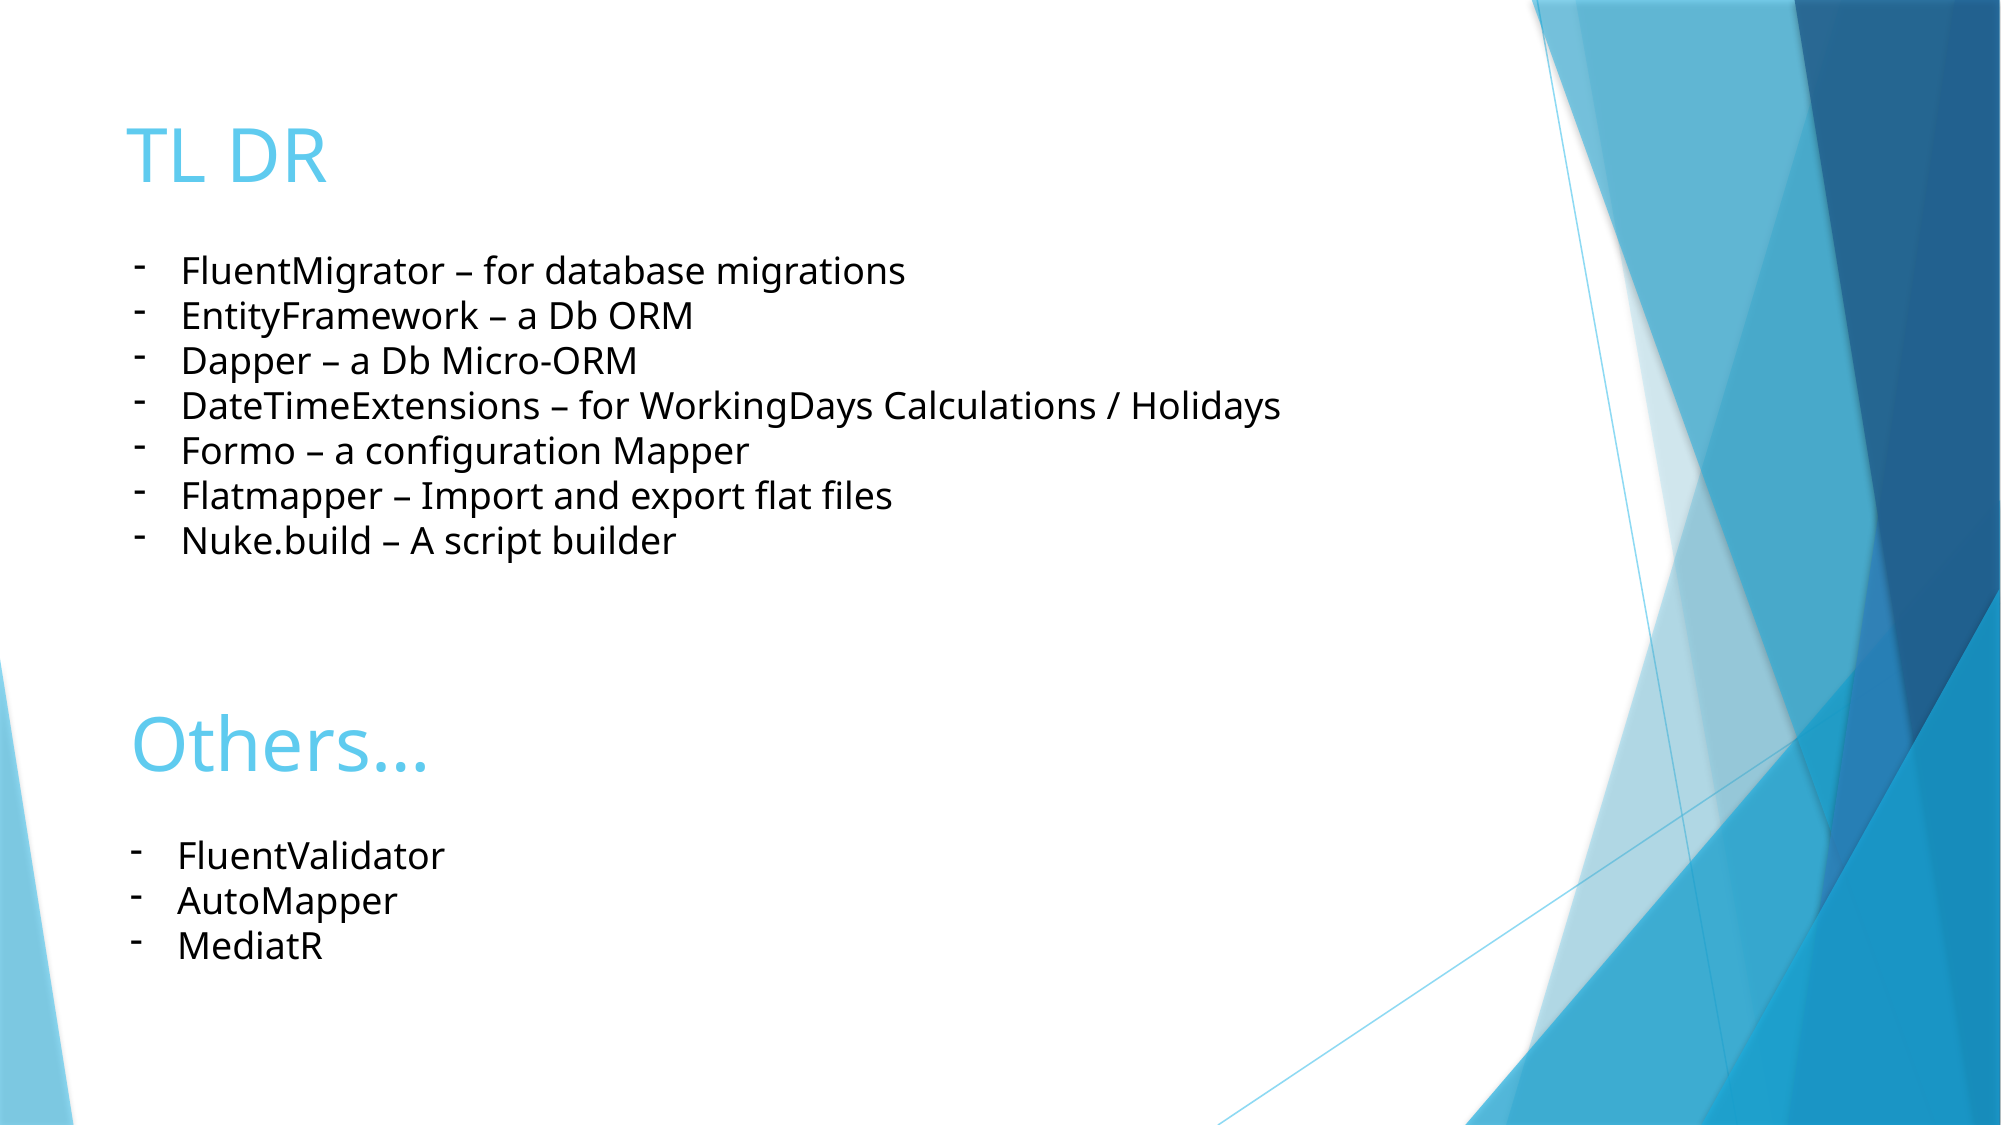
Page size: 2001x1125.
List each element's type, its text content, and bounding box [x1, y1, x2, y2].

text_box FluentMigrator – for database migrations EntityFramework – a Db ORM Dapper – a Db Micro-ORM DateTimeExtensions – for WorkingDays Calculations / Holidays Formo – a configuration Mapper Flatmapper – Import and export flat files Nuke.build – A script builder [118, 239, 1501, 570]
title TL DR [111, 99, 1522, 317]
text_box Others… FluentValidator AutoMapper MediatR [115, 689, 461, 975]
